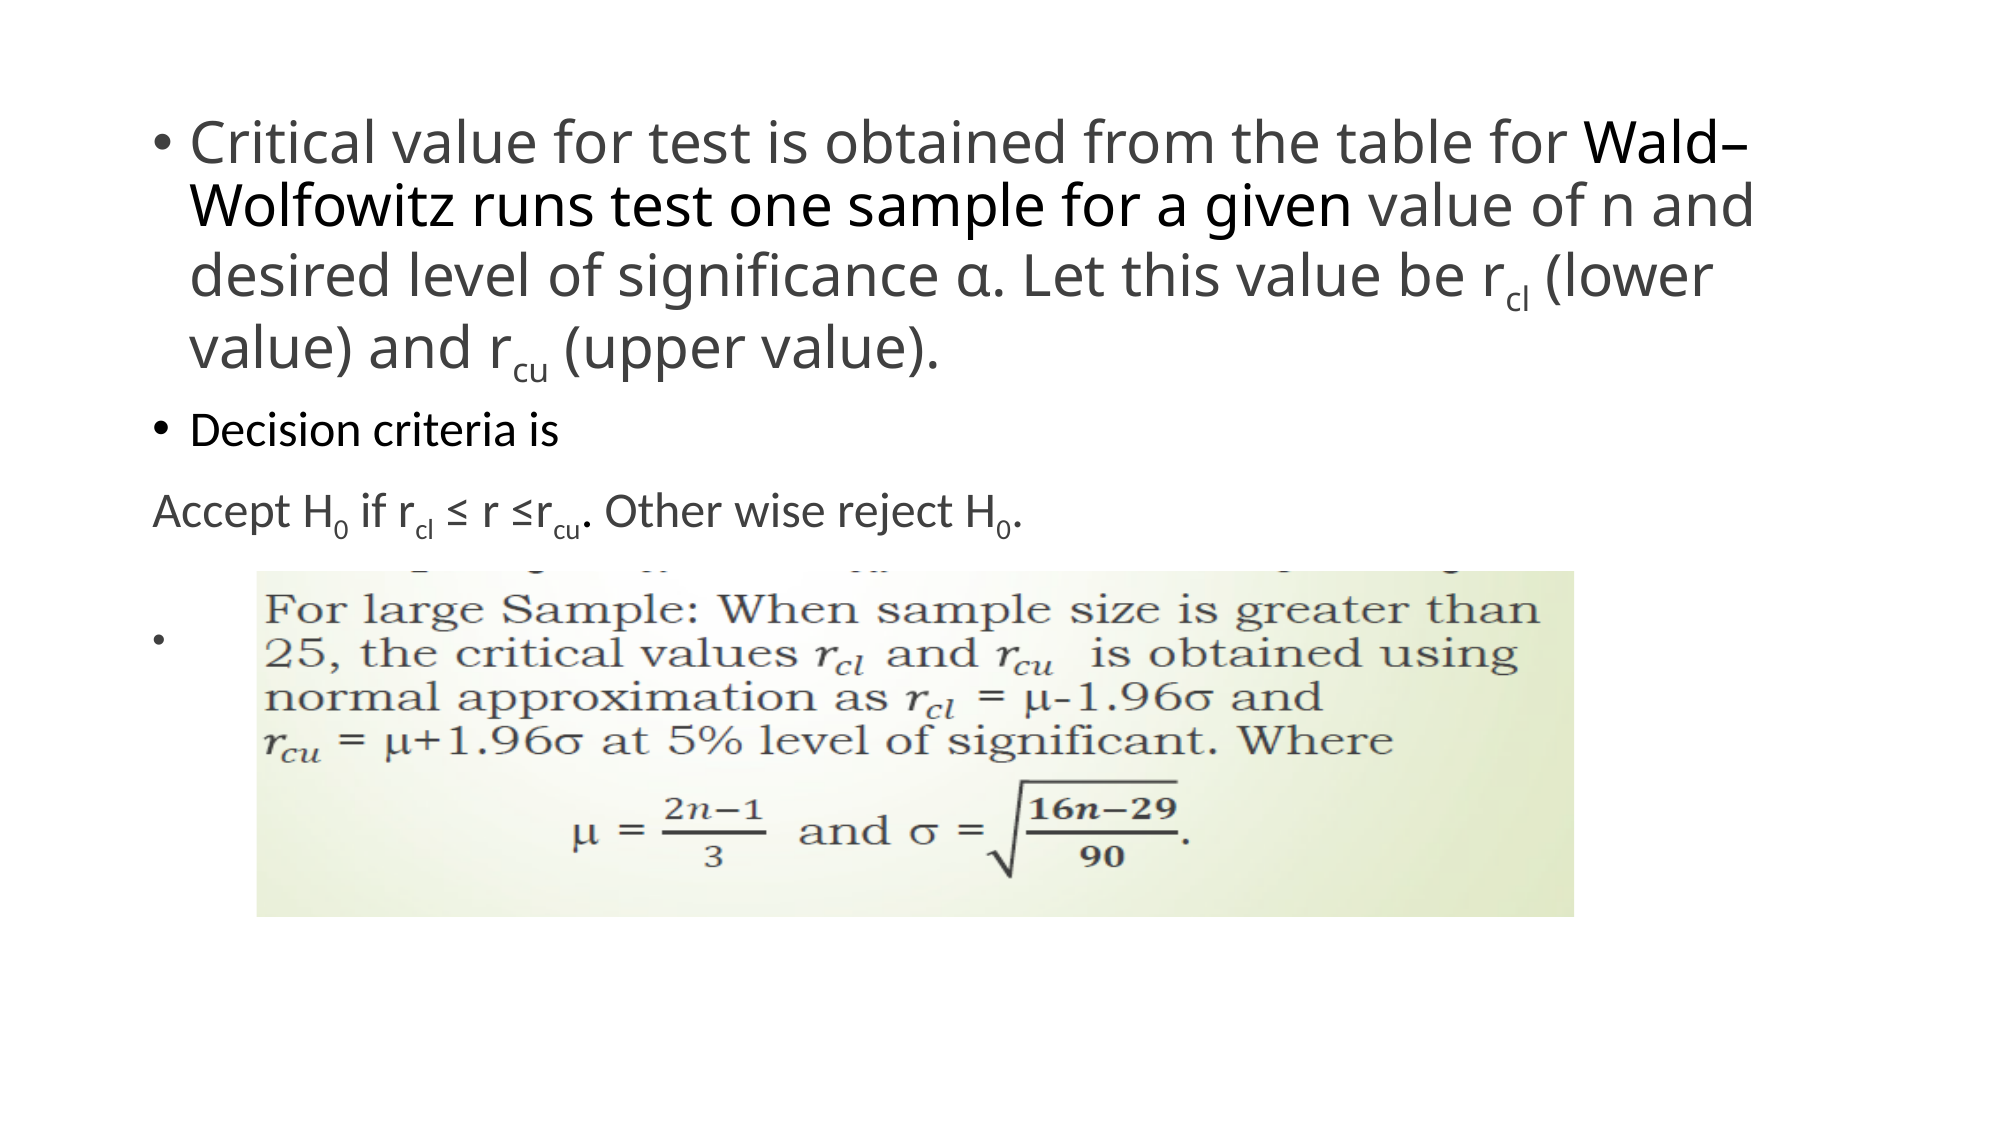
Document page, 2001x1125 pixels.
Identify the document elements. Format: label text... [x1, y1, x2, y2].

picture [256, 571, 1575, 917]
list Critical value for test is obtained from the table for Wald–Wolfowitz runs test one sample for a given value of n and desired level of significance α. Let this value be rcl (lower value) and rcu (upper value). Decision criteria is Accept H0 if rcl ≤ r ≤rcu. Other wise reject H0. [137, 105, 1863, 1014]
